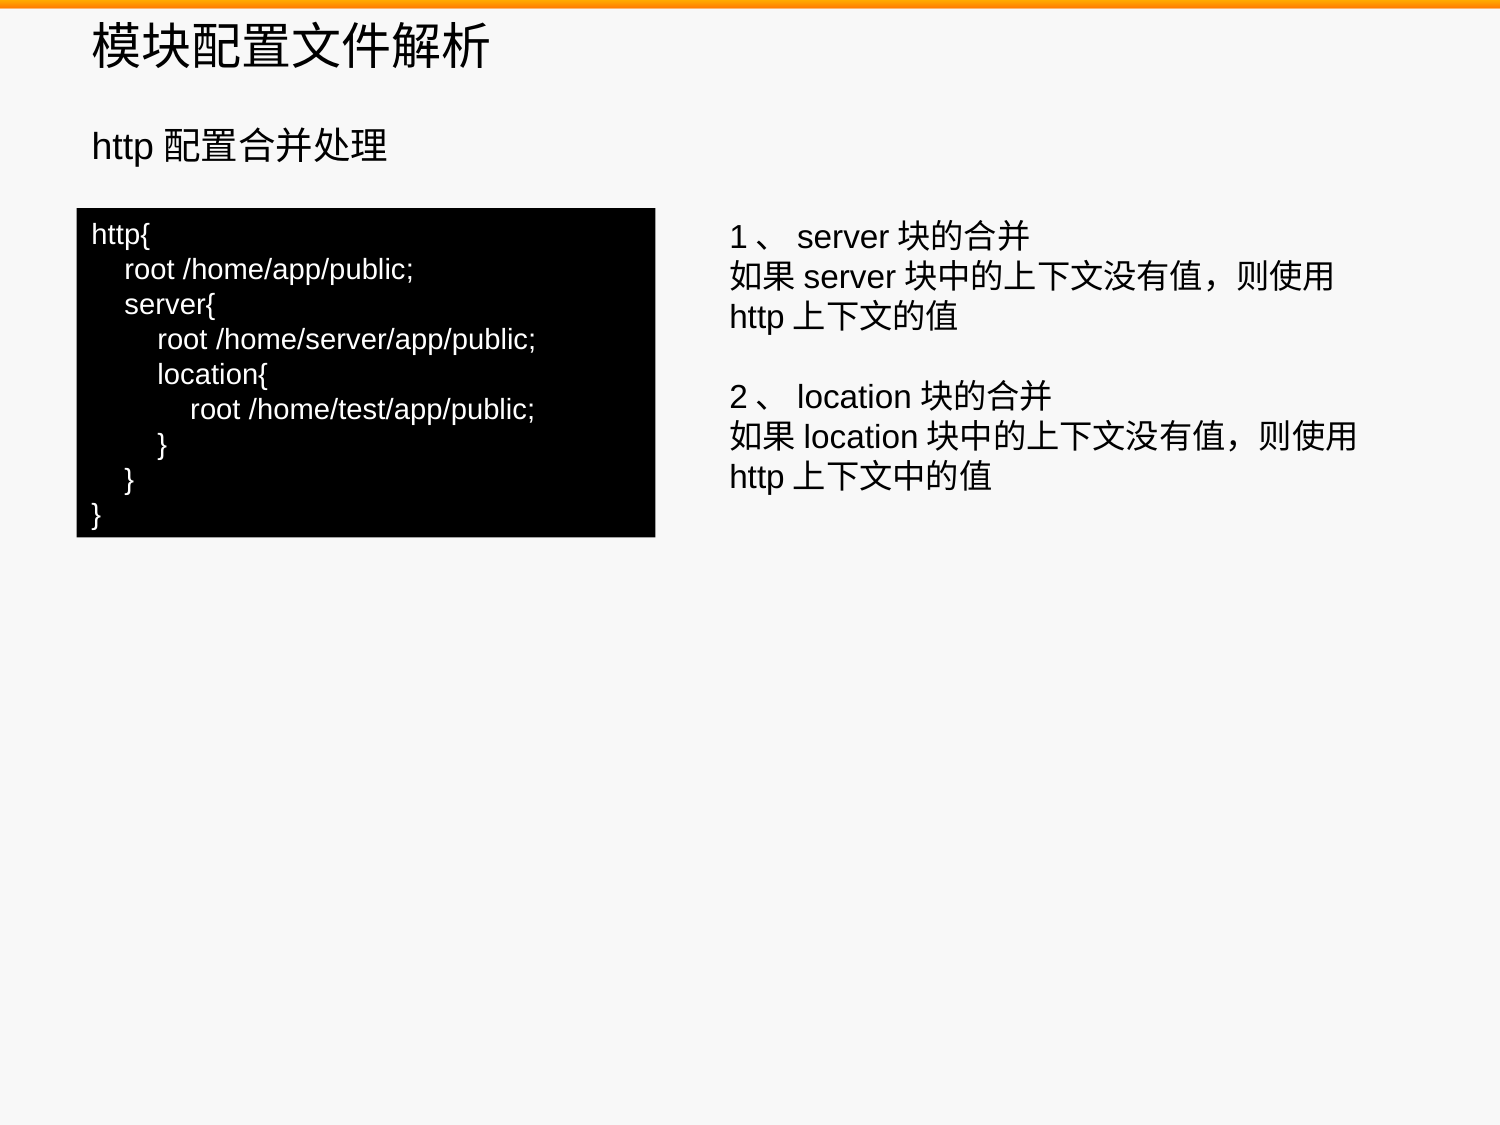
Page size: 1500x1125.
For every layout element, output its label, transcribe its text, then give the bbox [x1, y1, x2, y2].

picture [0, 0, 1500, 1125]
text_box http{ root /home/app/public; server{ root /home/server/app/public; location{ root /home/test/app/public; } } } [76, 208, 656, 538]
text_box 1、server块的合并 如果server块中的上下文没有值，则使用http上下文的值 2、location块的合并 如果location块中的上下文没有值，则使用http上下文中的值 [714, 208, 1388, 503]
text_box 模块配置文件解析 [76, 7, 656, 82]
text_box http配置合并处理 [76, 115, 403, 175]
